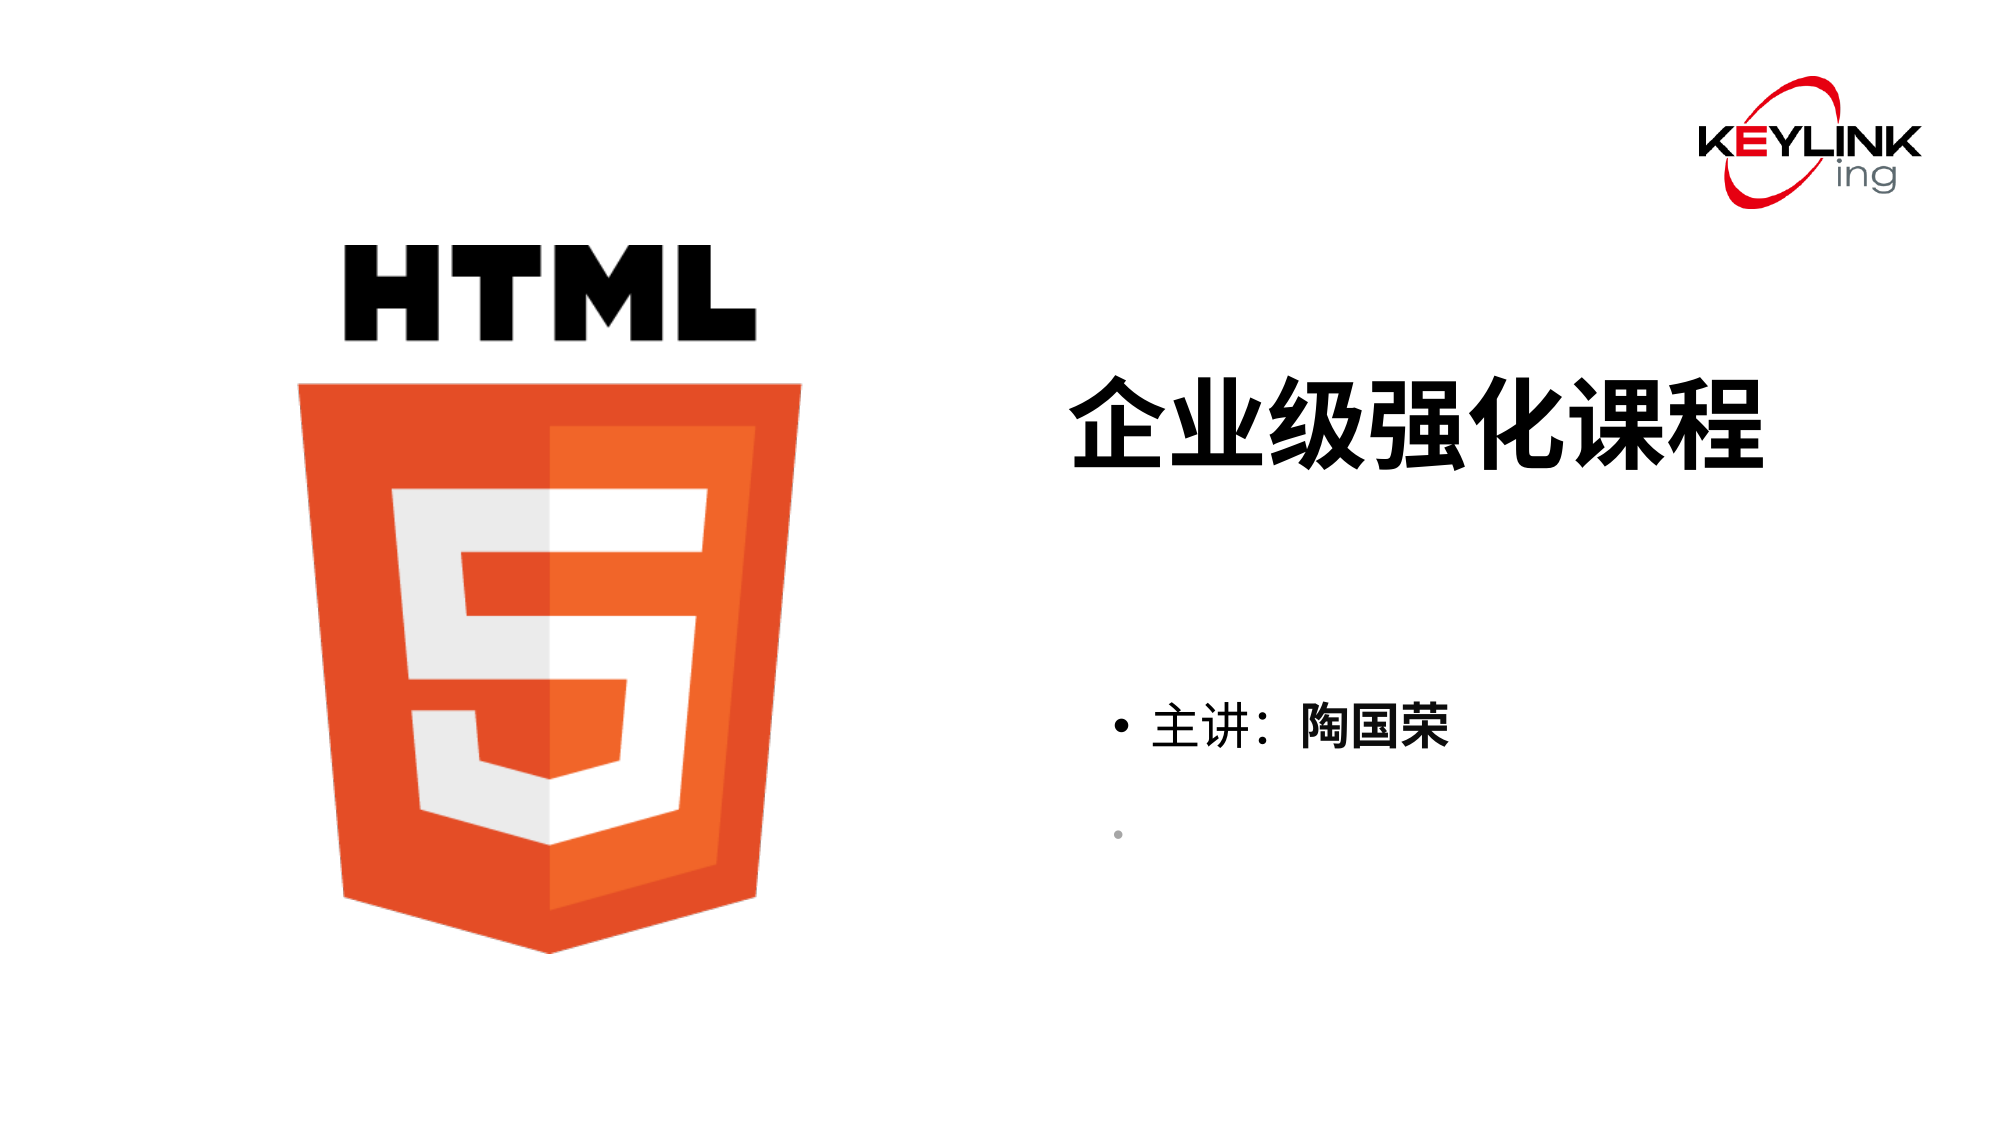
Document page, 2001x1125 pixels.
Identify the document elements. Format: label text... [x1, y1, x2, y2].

title 企业级强化课程 [1052, 302, 1963, 556]
picture [1699, 76, 1925, 209]
picture [195, 245, 905, 954]
subtitle 主讲：陶国荣 [1097, 590, 2000, 863]
